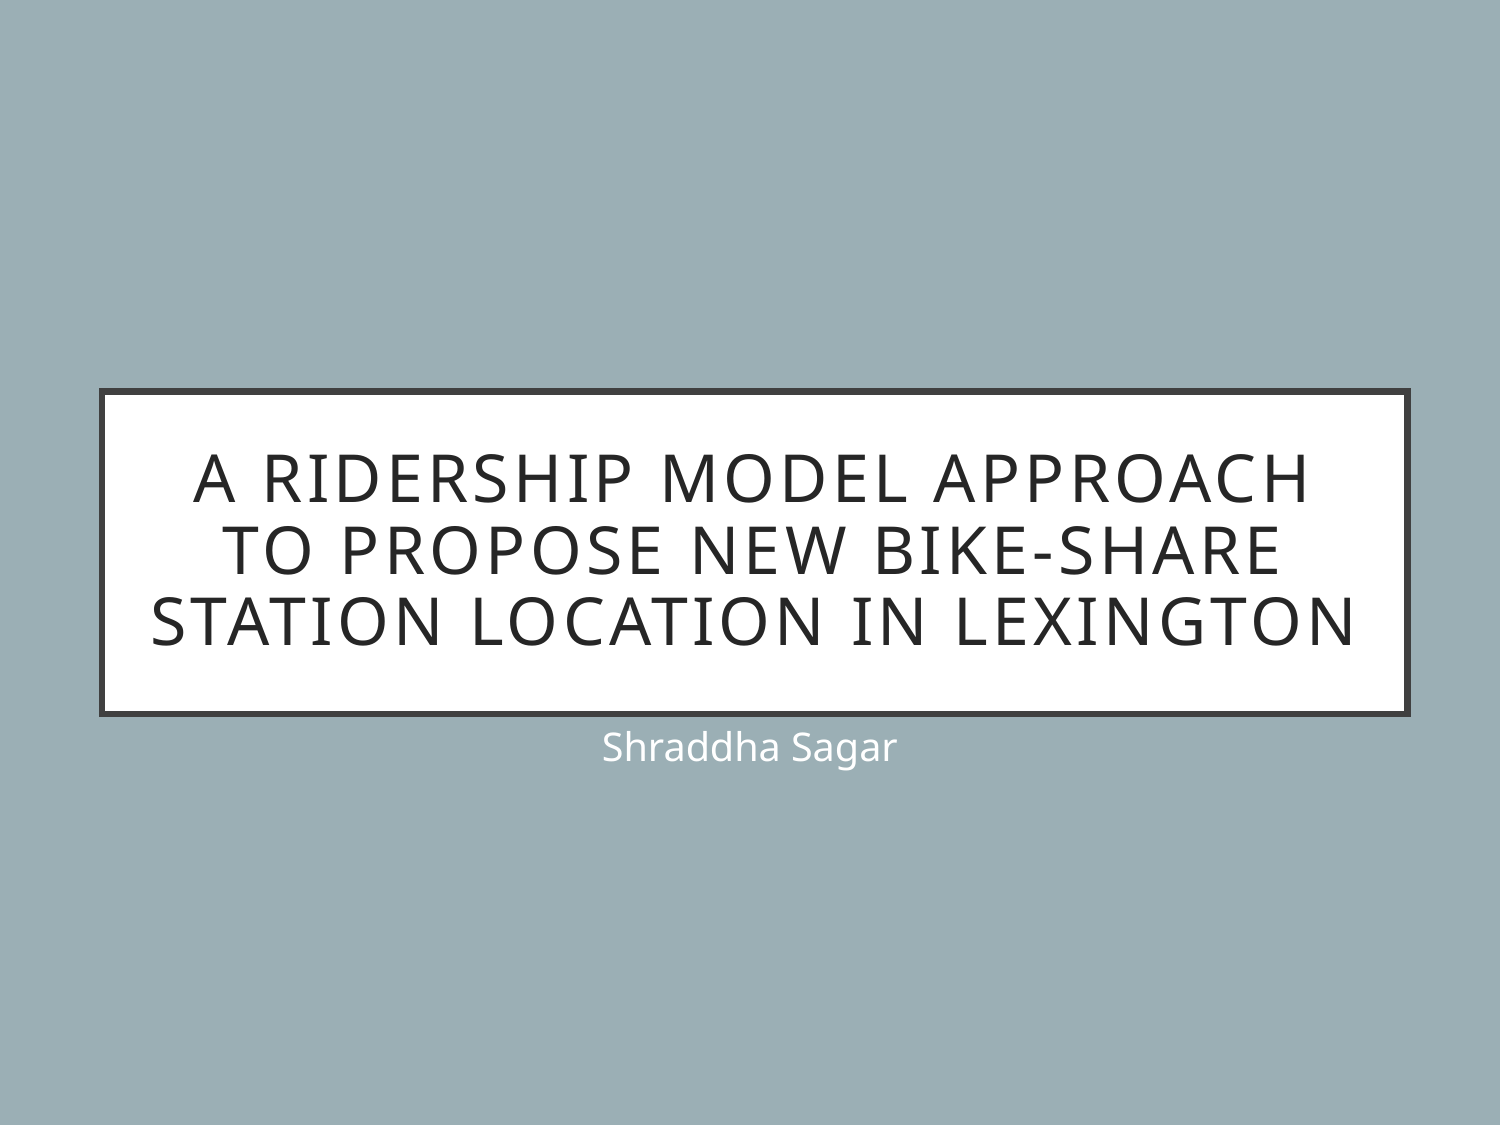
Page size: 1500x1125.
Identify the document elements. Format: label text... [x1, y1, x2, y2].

title A ridership model Approach to propose new bike-share station location in Lexington [99, 388, 1411, 717]
subtitle Shraddha Sagar [331, 713, 1169, 918]
